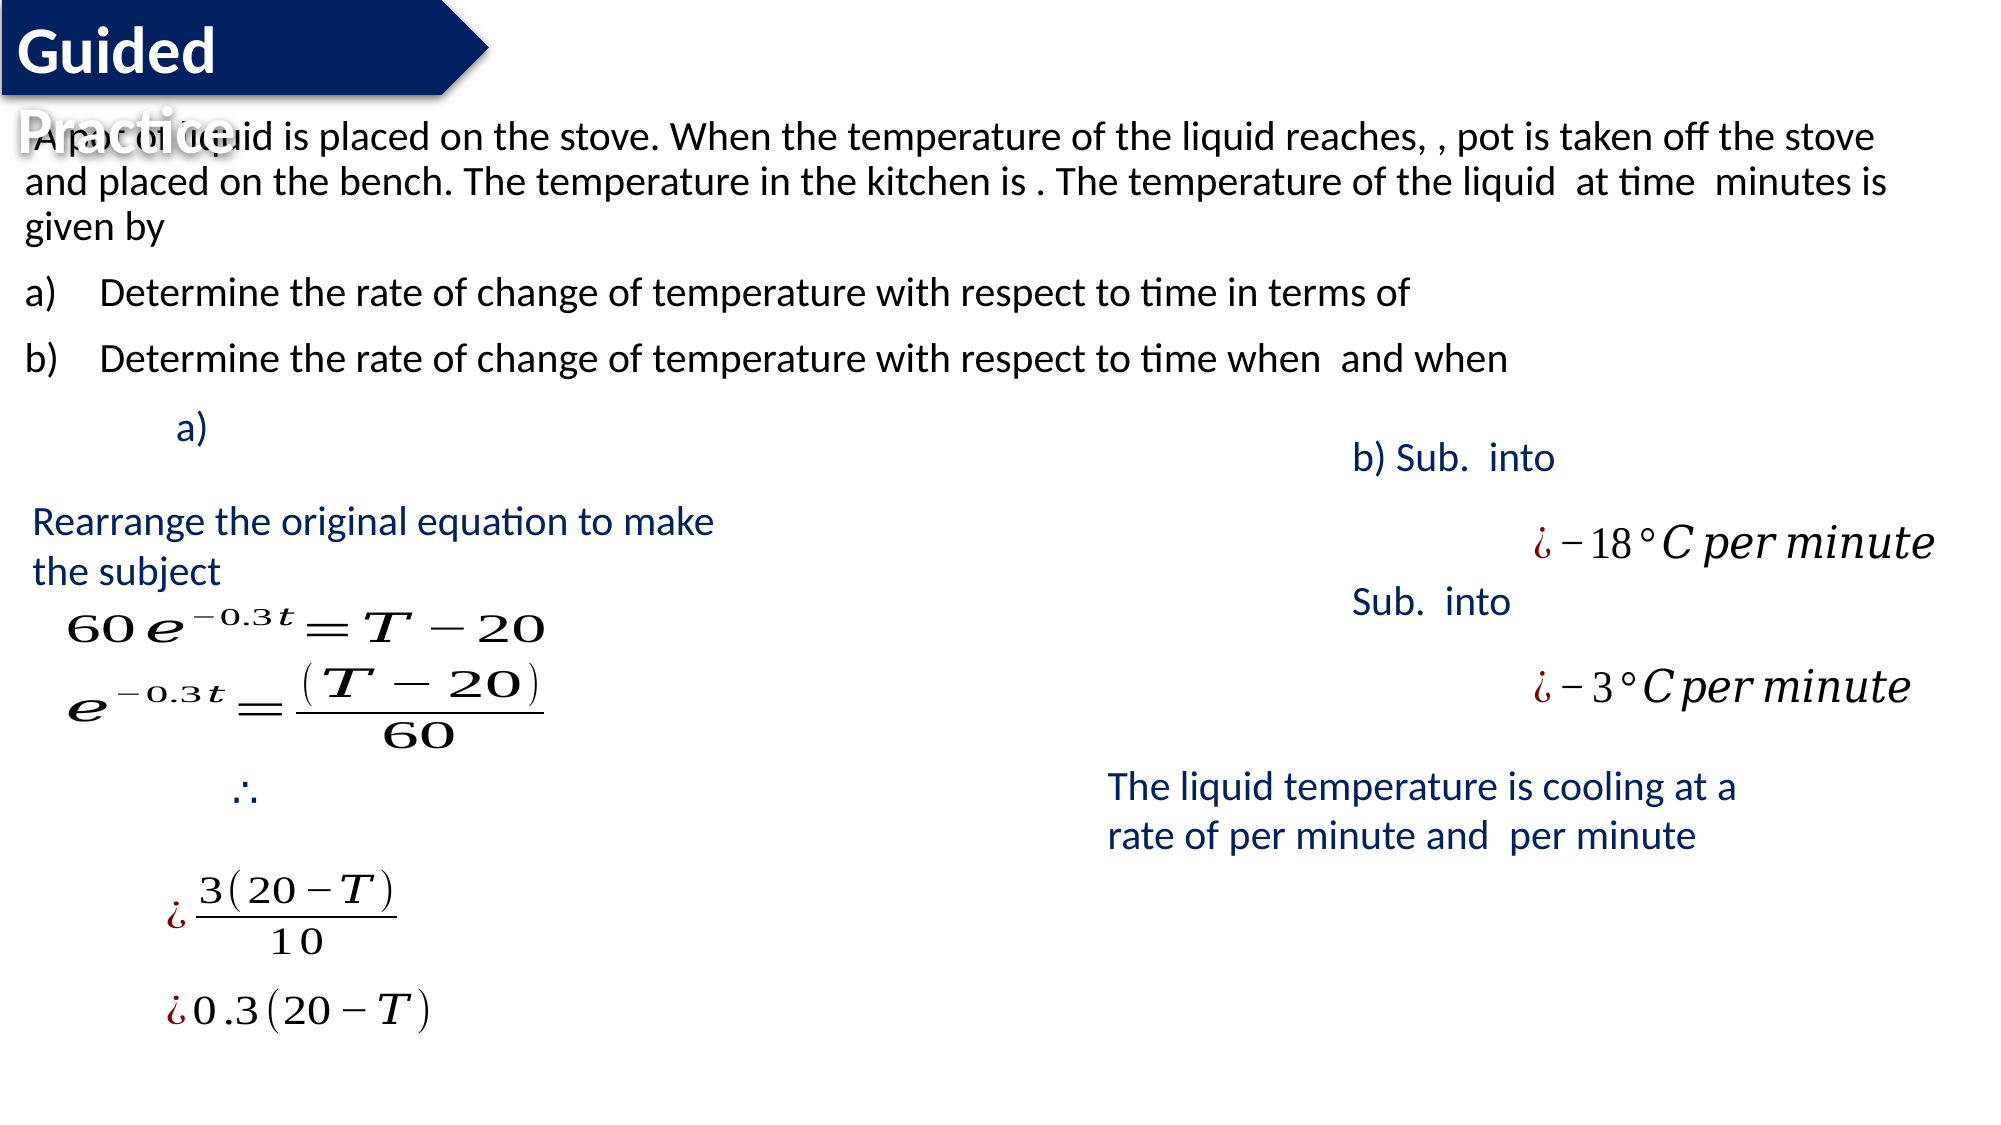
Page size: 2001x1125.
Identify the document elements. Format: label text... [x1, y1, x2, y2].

text_box Guided Practice [2, 0, 489, 95]
